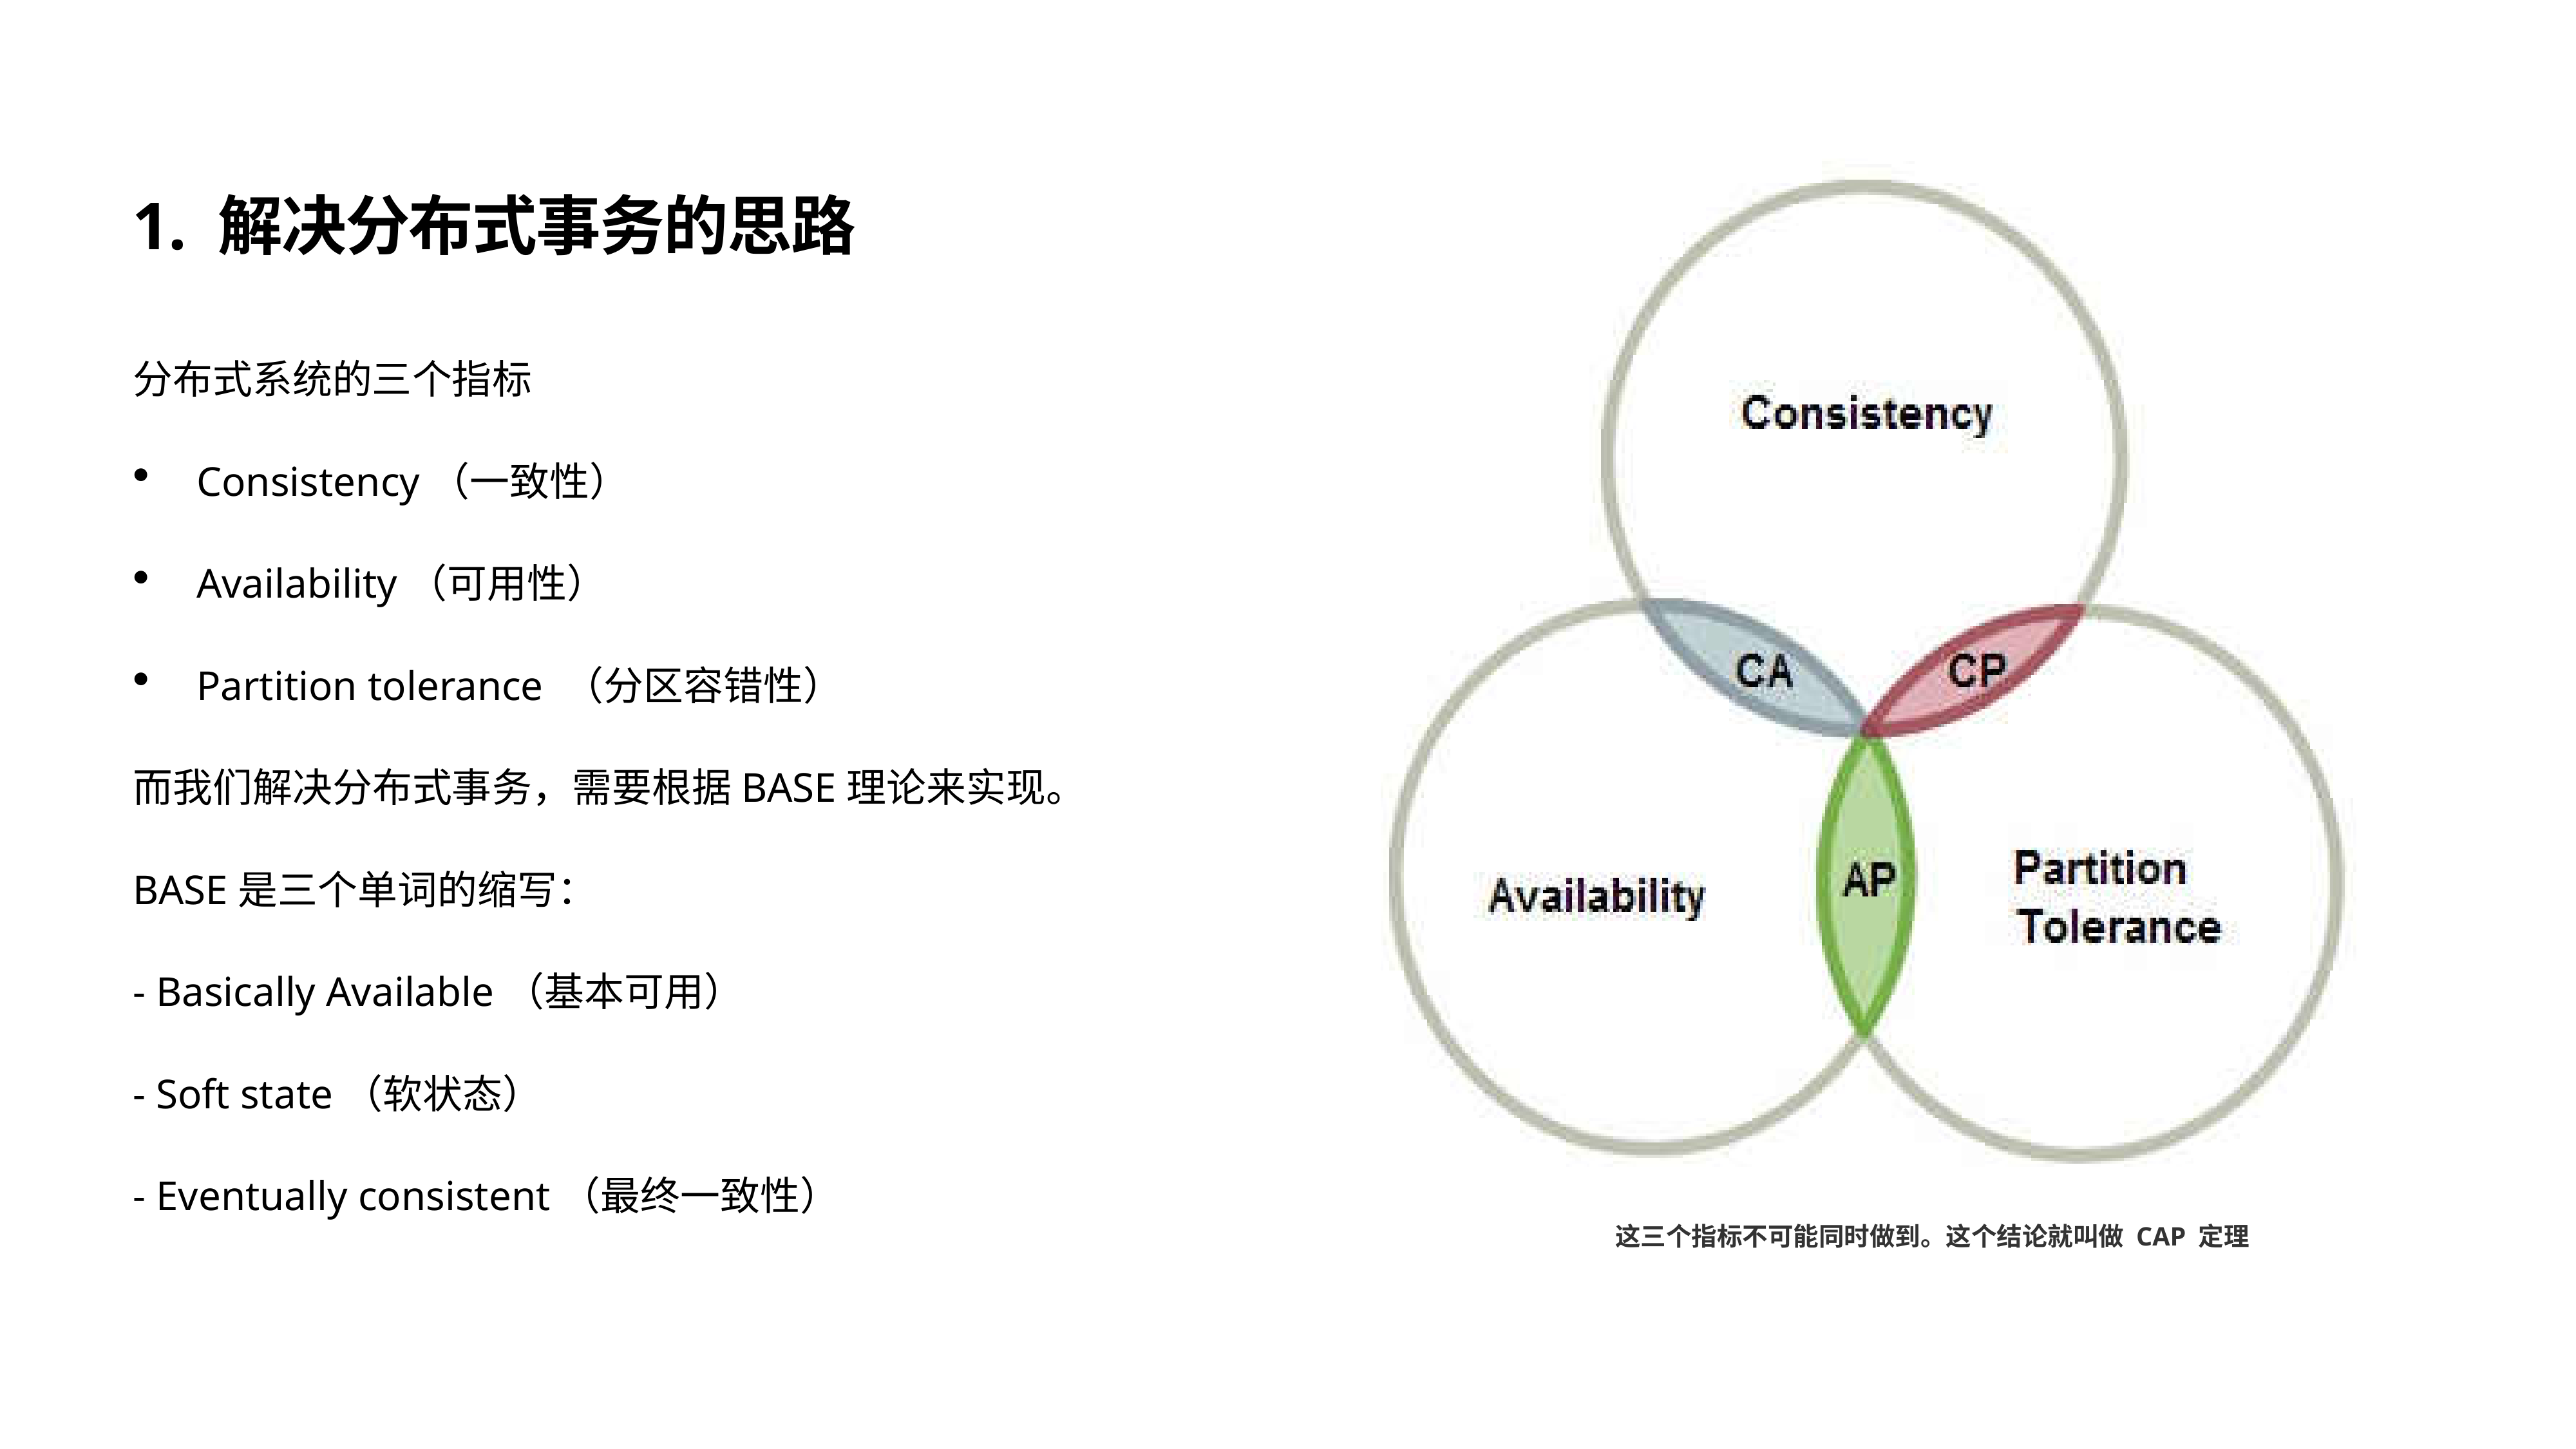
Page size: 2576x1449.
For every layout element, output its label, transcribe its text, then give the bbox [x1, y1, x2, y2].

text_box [1287, 134, 2576, 1264]
list 分布式系统的三个指标 Consistency（一致性） Availability（可用性） Partition tolerance （分区容错性） 而我们解决分布式事务，需要根据BASE理论来实现。 BASE是三个单词的缩写： - Basically Available（基本可用） - Soft state（软状态） - Eventually consistent（最终一致性） [127, 354, 1161, 1303]
list 1. 解决分布式事务的思路 [127, 194, 1161, 294]
